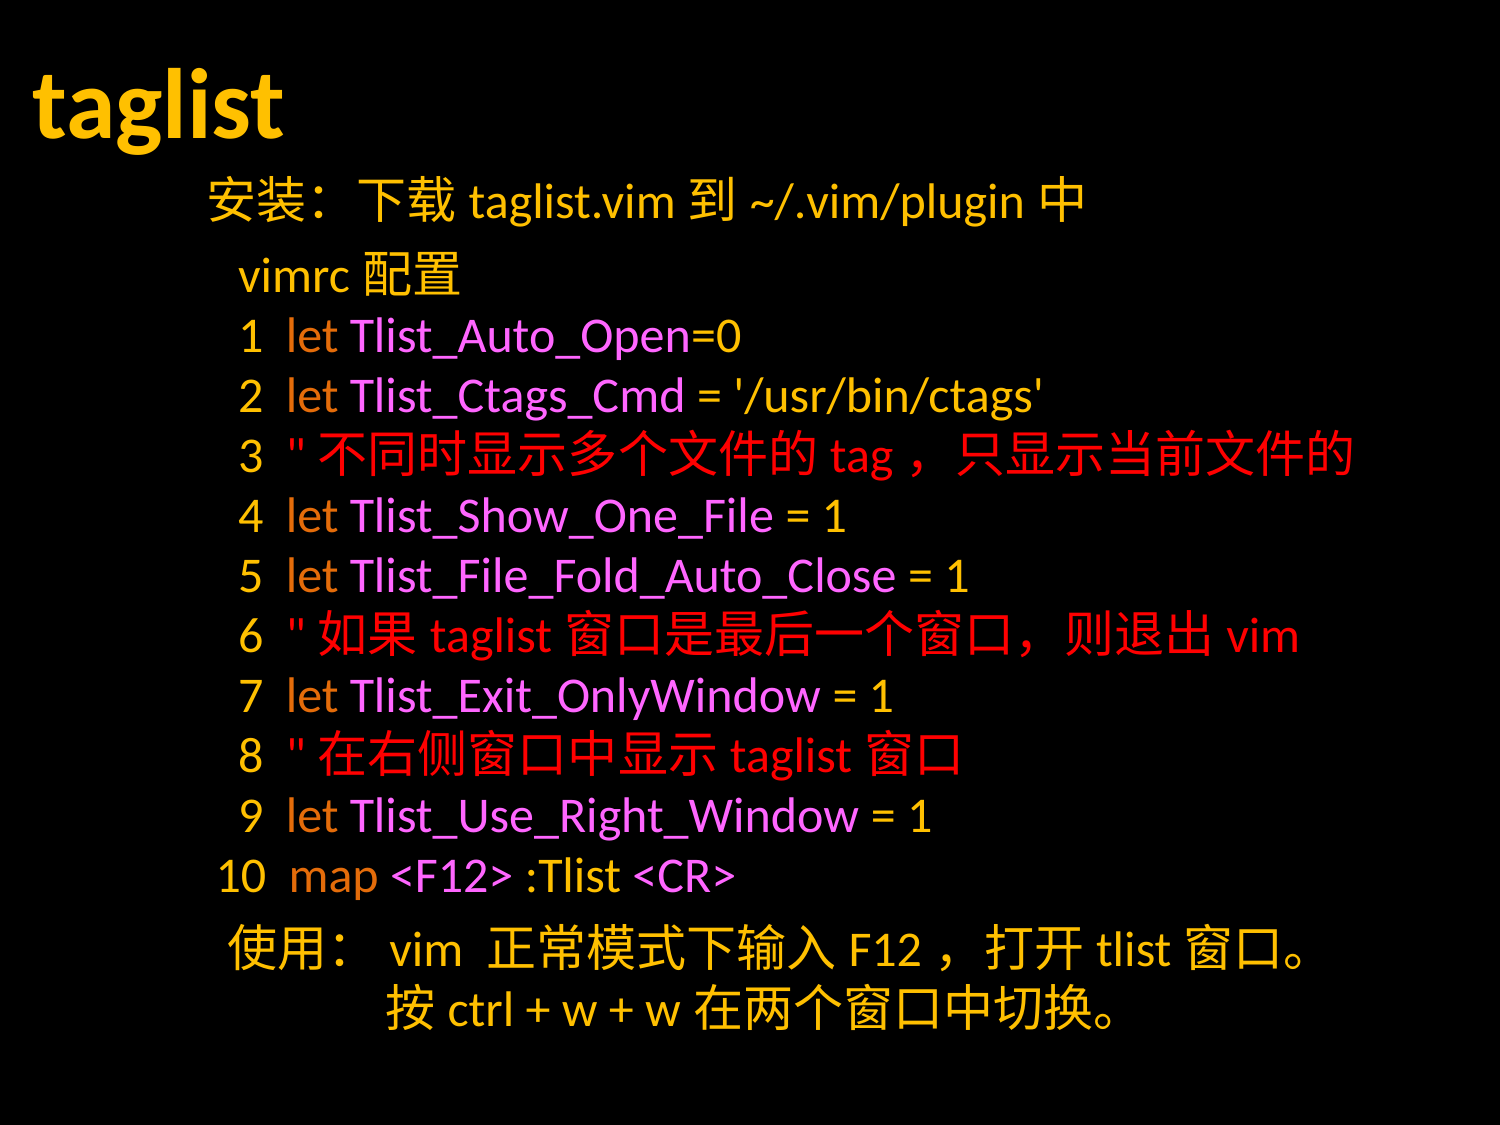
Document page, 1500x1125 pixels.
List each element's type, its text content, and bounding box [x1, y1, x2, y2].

text_box 安装：下载taglist.vim到~/.vim/plugin中 [191, 160, 1102, 236]
text_box vimrc配置 1 let Tlist_Auto_Open=0 2 let Tlist_Ctags_Cmd = '/usr/bin/ctags' 3 "不同时显示多个文件的tag，只显示当前文件的 4 let Tlist_Show_One_File = 1 5 let Tlist_File_Fold_Auto_Close = 1 6 "如果taglist窗口是最后一个窗口，则退出vim 7 let Tlist_Exit_OnlyWindow = 1 8 "在右侧窗口中显示taglist窗口 9 let Tlist_Use_Right_Window = 1 10 map <F12> :Tlist <CR> [200, 235, 1459, 910]
text_box taglist [17, 30, 502, 166]
text_box 使用：vim 正常模式下输入F12，打开tlist窗口。 按ctrl + w + w在两个窗口中切换。 [212, 908, 1406, 1044]
